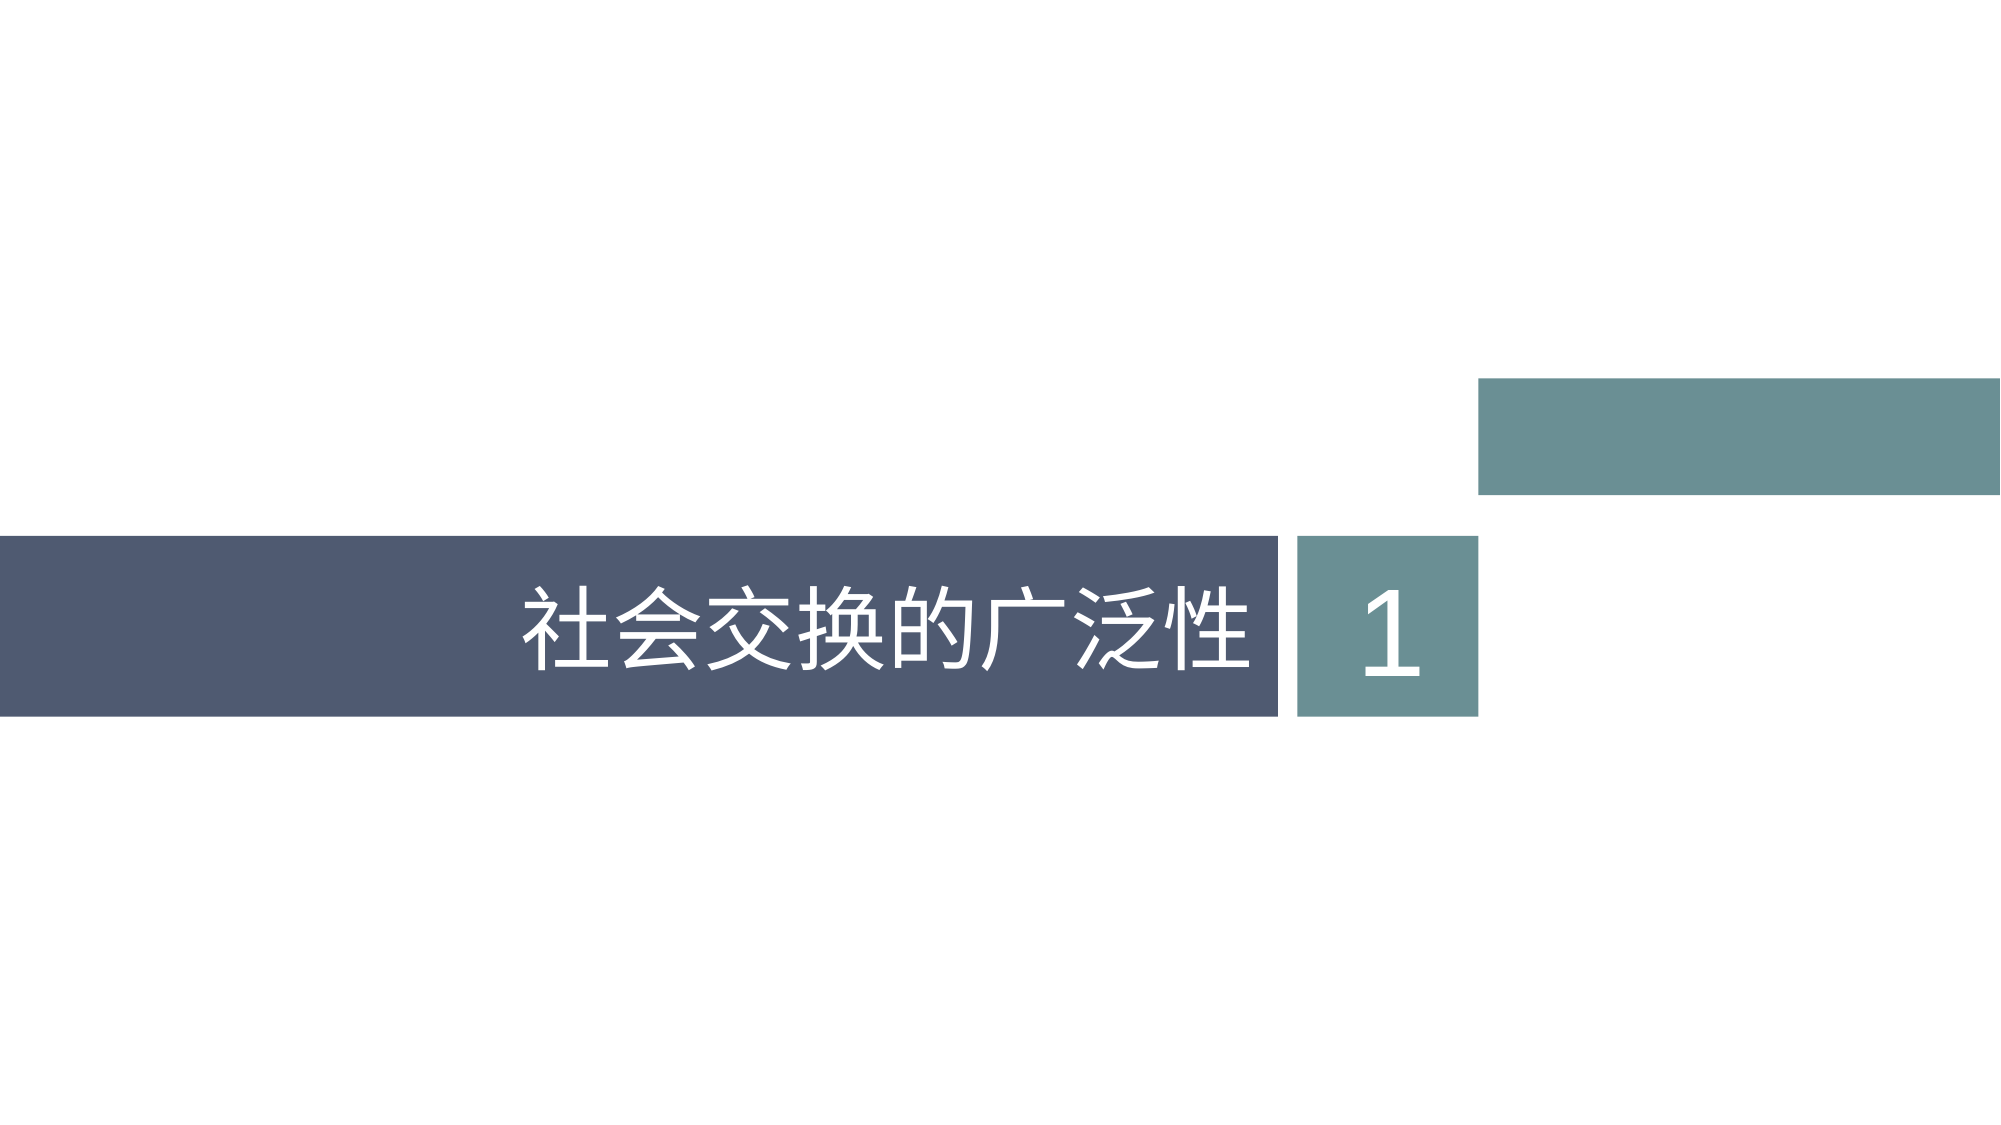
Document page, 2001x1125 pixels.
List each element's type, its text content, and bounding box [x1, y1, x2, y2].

text_box 1 [1297, 543, 1479, 710]
title 社会交换的广泛性 [0, 536, 1278, 717]
